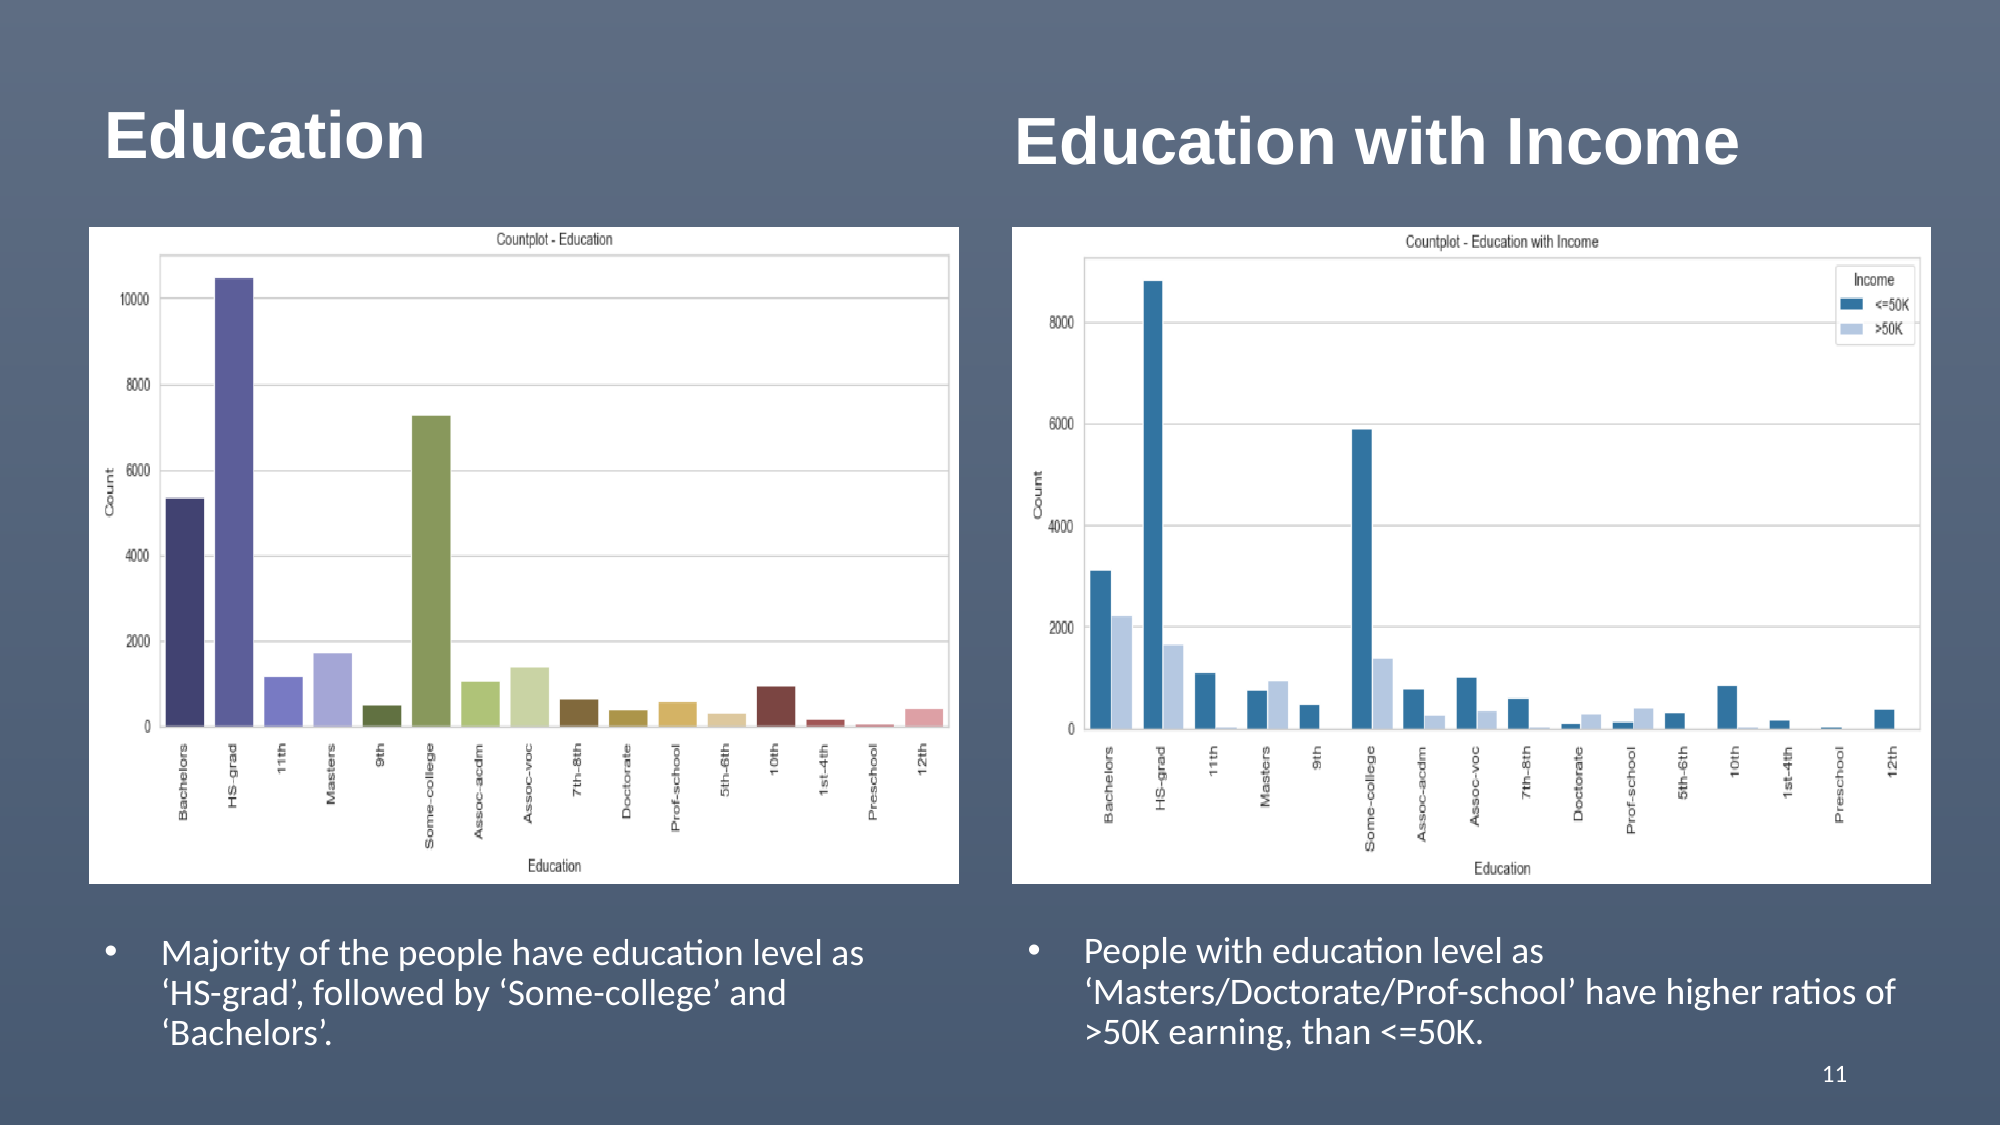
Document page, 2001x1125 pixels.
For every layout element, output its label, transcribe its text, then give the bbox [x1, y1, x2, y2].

list Majority of the people have education level as ‘HS-grad’, followed by ‘Some-college’ and ‘Bachelors’. [89, 925, 959, 1061]
title Education [89, 64, 959, 209]
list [89, 227, 959, 884]
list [1012, 227, 1931, 884]
text_box Education with Income [999, 90, 1931, 186]
slide_number 11 [1412, 1042, 1863, 1103]
list People with education level as ‘Masters/Doctorate/Prof-school’ have higher ratios of >50K earning, than <=50K. [1012, 925, 1931, 1061]
